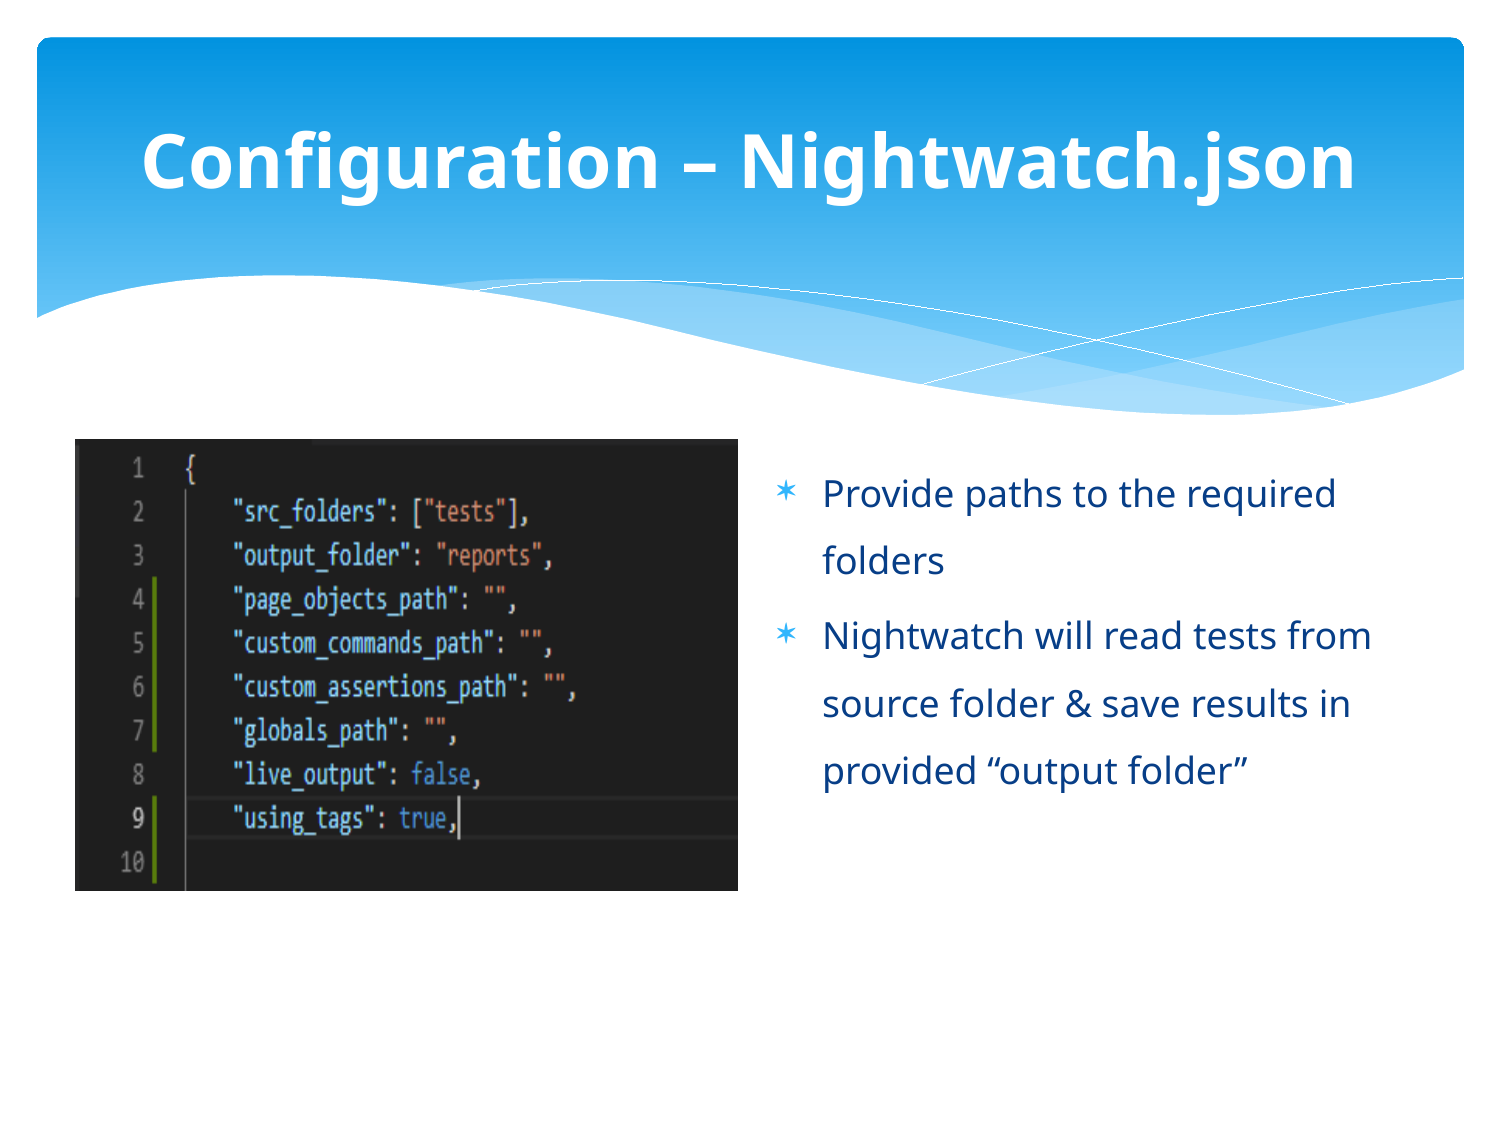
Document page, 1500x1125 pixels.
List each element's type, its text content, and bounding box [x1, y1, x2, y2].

title Configuration – Nightwatch.json [75, 55, 1425, 261]
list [74, 439, 739, 891]
list Provide paths to the required folders Nightwatch will read tests from source folder & save results in provided “output folder” [761, 439, 1389, 1005]
